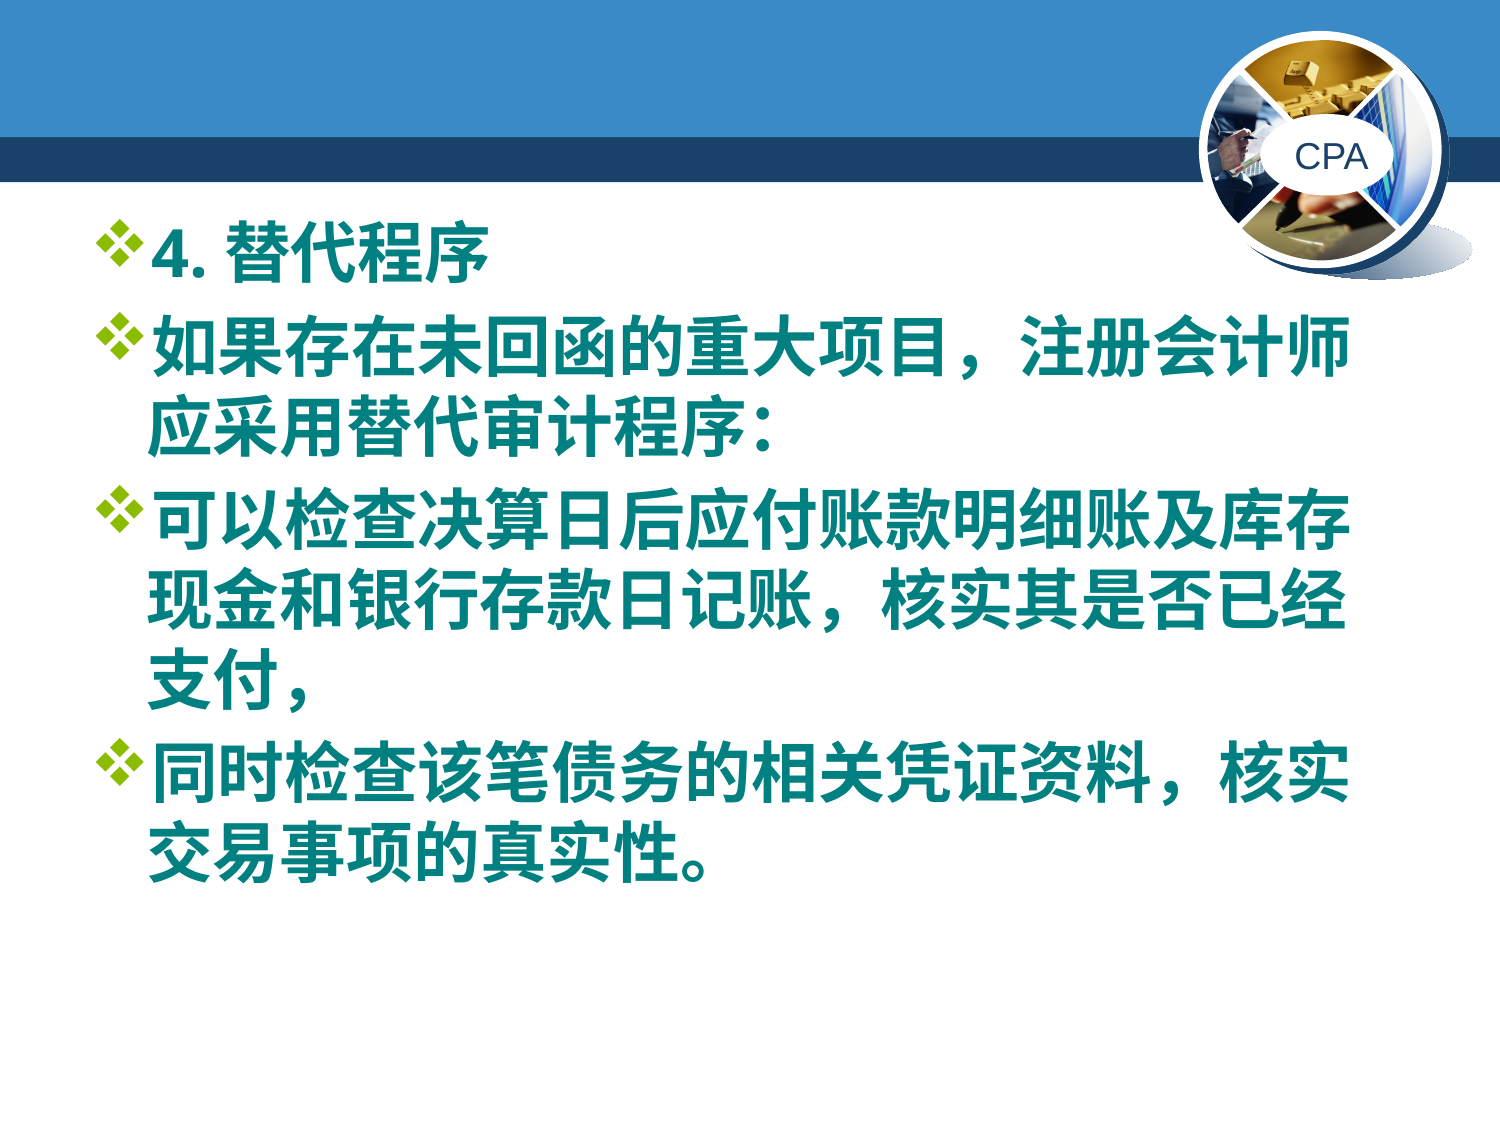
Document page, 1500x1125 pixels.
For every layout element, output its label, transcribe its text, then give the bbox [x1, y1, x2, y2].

list 4.替代程序 如果存在未回函的重大项目，注册会计师应采用替代审计程序： 可以检查决算日后应付账款明细账及库存现金和银行存款日记账，核实其是否已经支付， 同时检查该笔债务的相关凭证资料，核实交易事项的真实性。 [75, 203, 1425, 1065]
picture [1354, 73, 1433, 203]
picture [1267, 186, 1369, 203]
picture [1244, 40, 1394, 119]
picture [1207, 74, 1287, 203]
